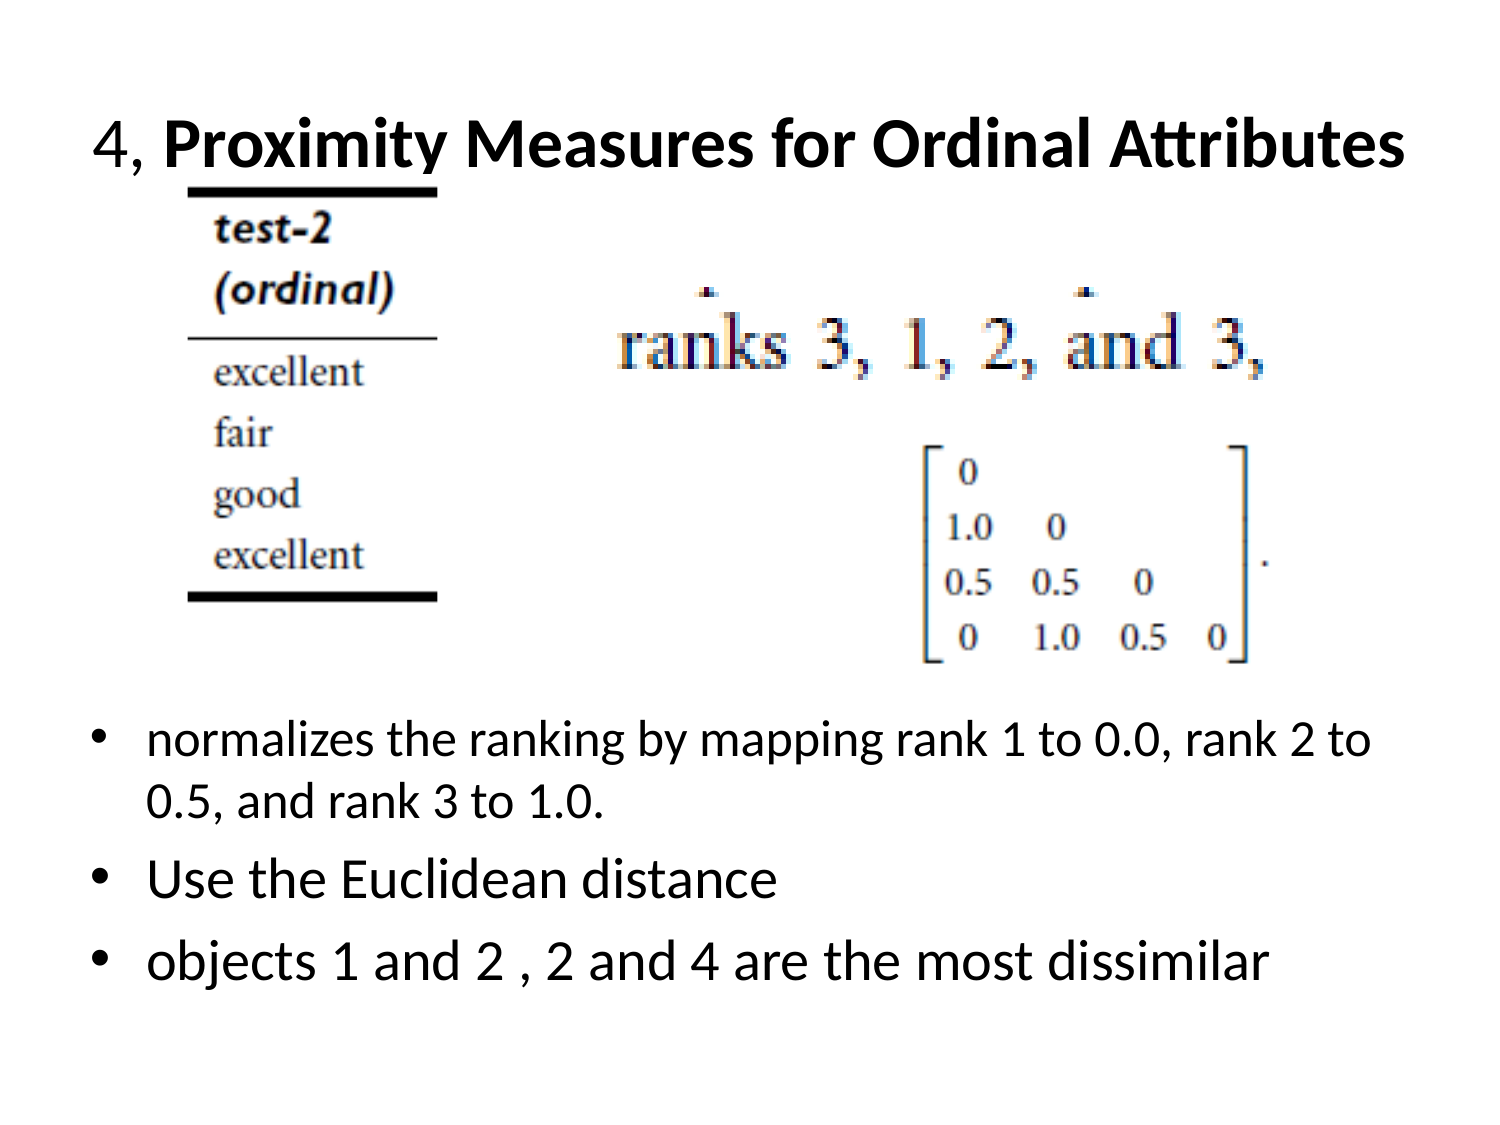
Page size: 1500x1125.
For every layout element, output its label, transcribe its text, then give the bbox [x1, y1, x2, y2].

text_box 4, Proximity Measures for Ordinal Attributes [74, 45, 1425, 233]
picture [612, 287, 1286, 686]
text_box normalizes the ranking by mapping rank 1 to 0.0, rank 2 to 0.5, and rank 3 to 1.0. Use the Euclidean distance objects 1 and 2 , 2 and 4 are the most dissimilar [74, 262, 1425, 1125]
picture [187, 174, 438, 656]
